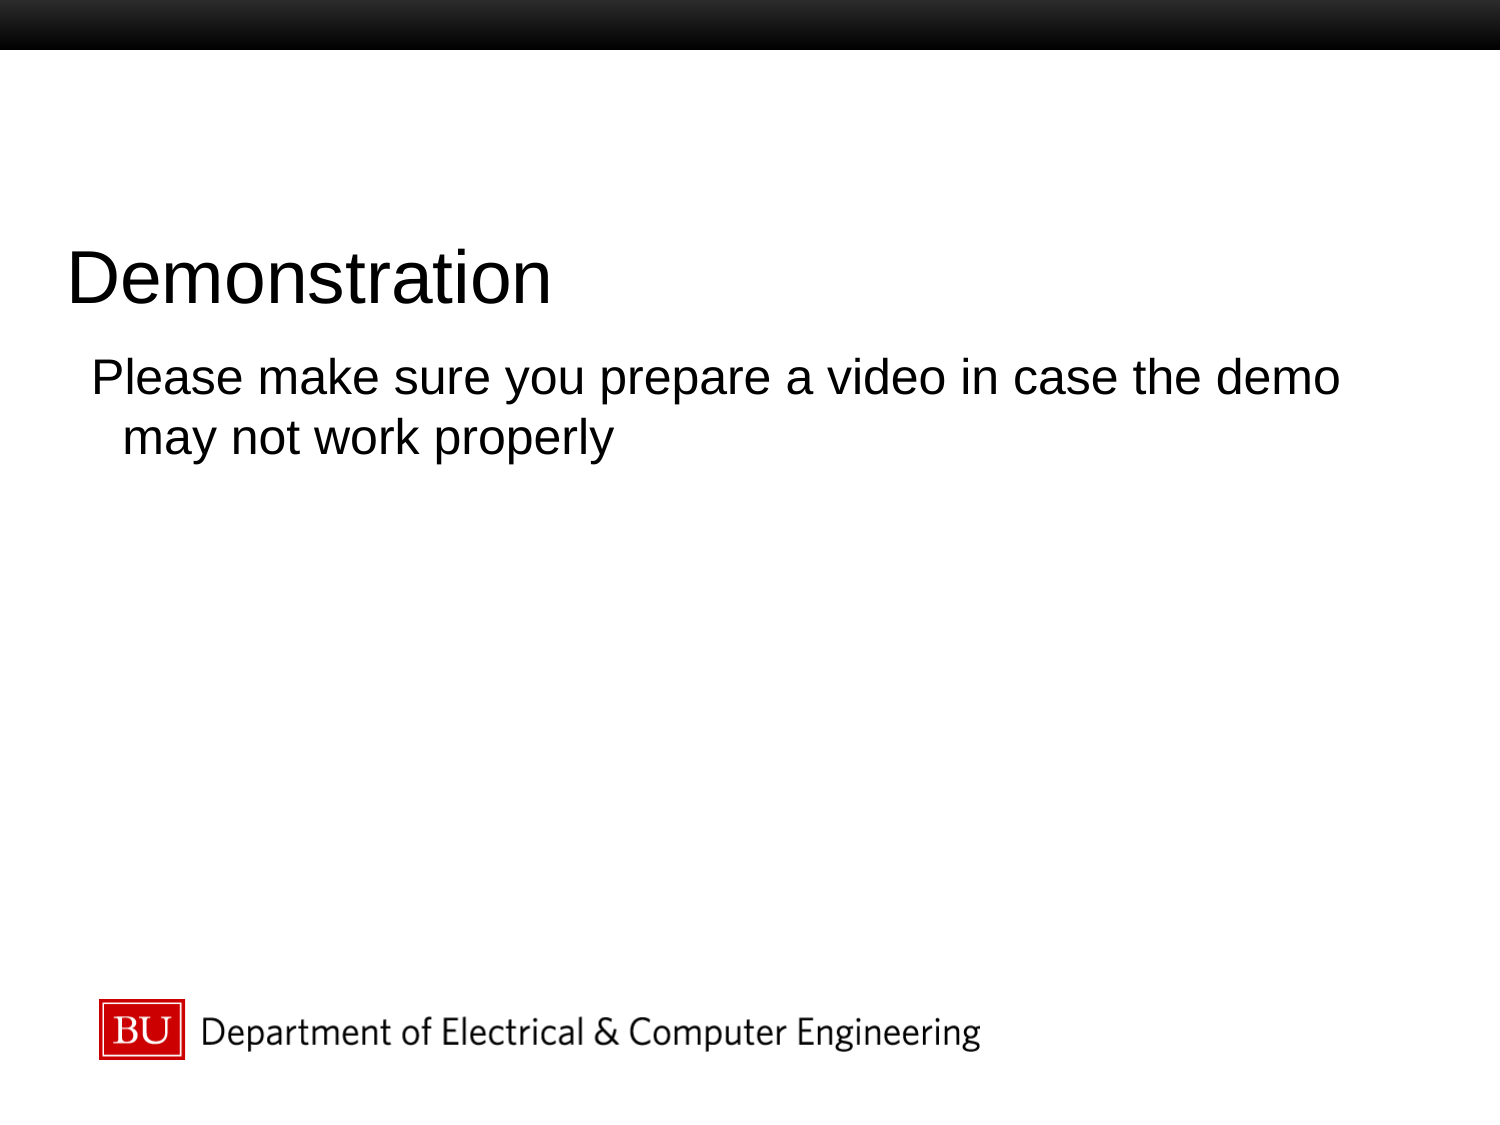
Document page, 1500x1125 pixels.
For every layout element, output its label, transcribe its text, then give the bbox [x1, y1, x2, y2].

title Demonstration [51, 213, 1449, 308]
list Please make sure you prepare a video in case the demo may not work properly [51, 329, 1449, 891]
picture [99, 999, 980, 1060]
